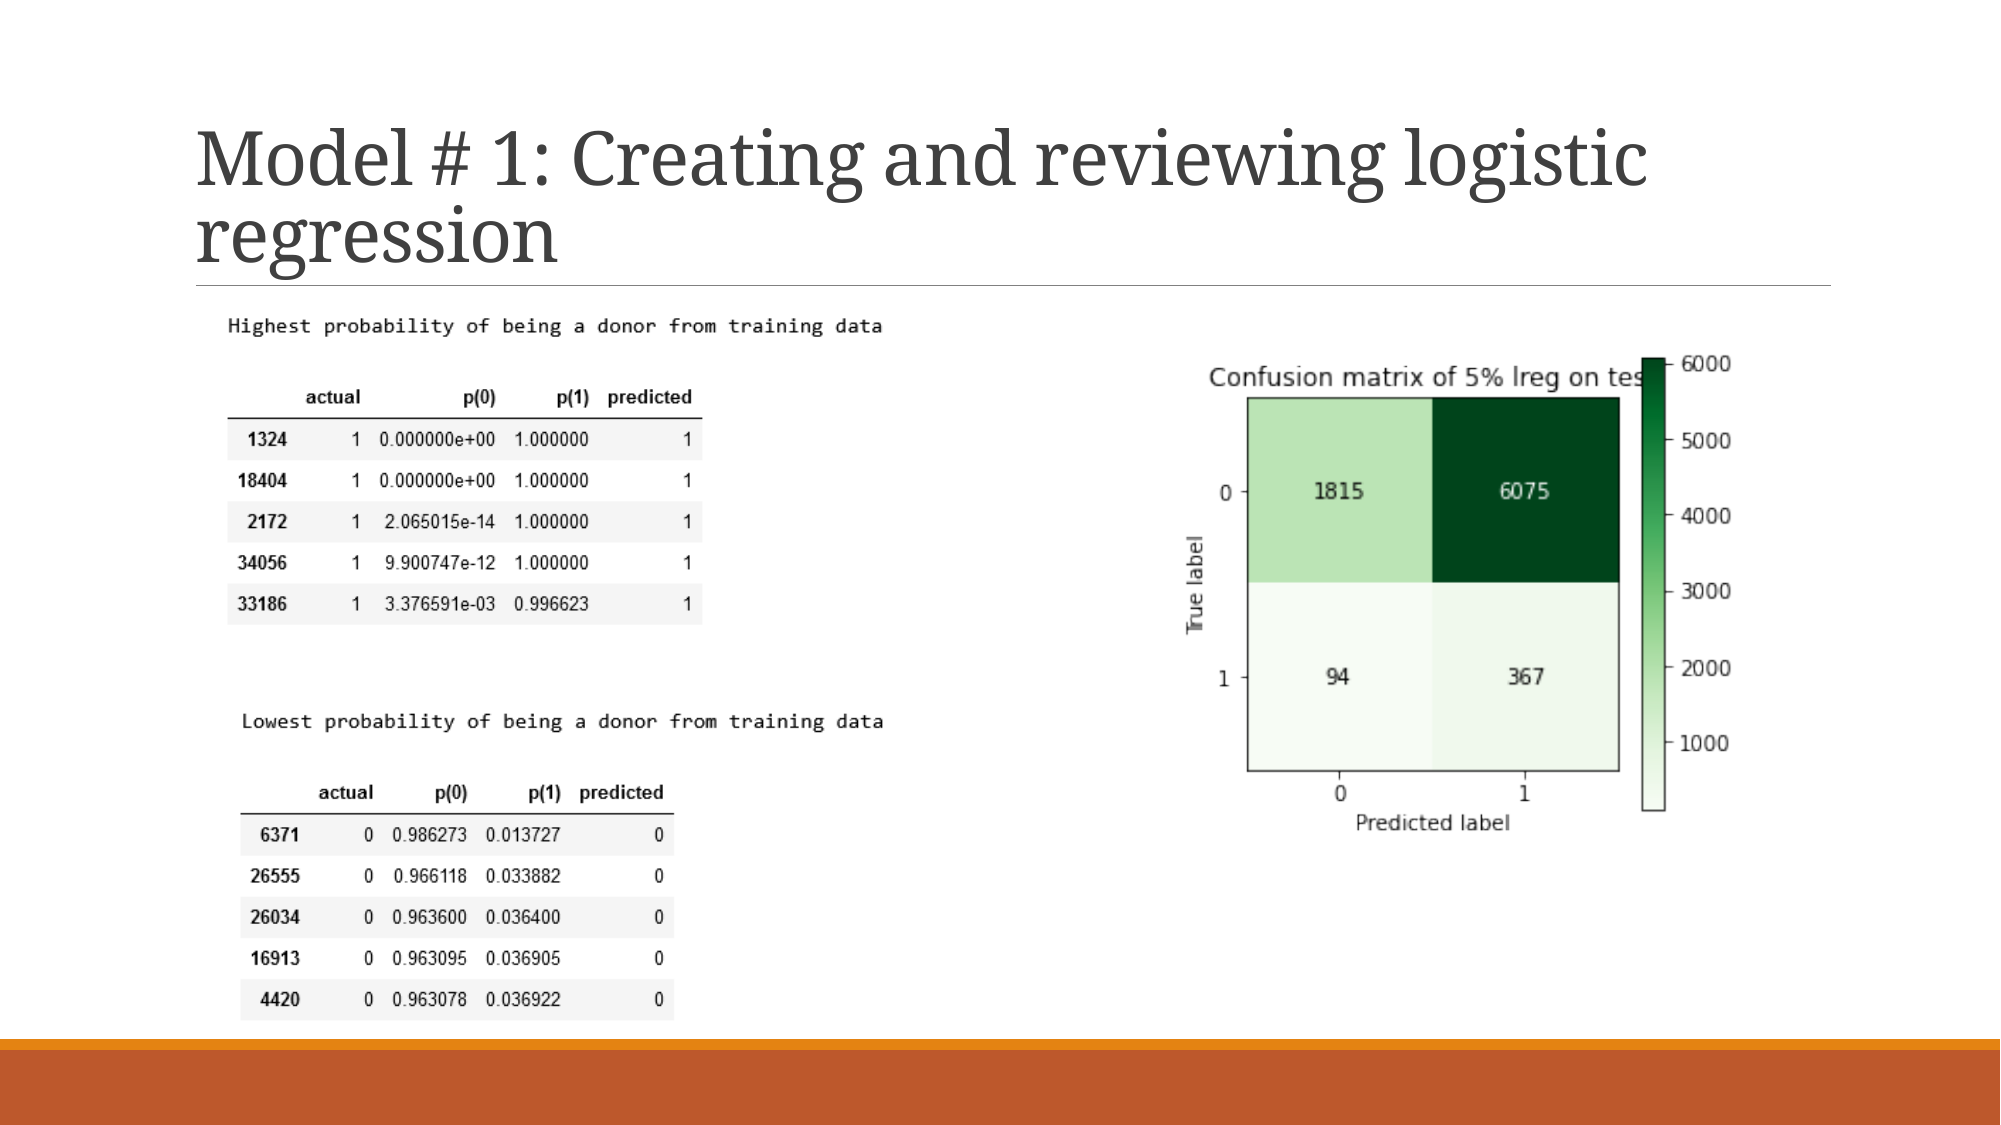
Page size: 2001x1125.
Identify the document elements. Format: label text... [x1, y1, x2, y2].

picture [227, 703, 892, 1029]
title Model # 1: Creating and reviewing logistic regression [180, 47, 1830, 285]
picture [207, 310, 892, 633]
picture [1174, 340, 1746, 851]
